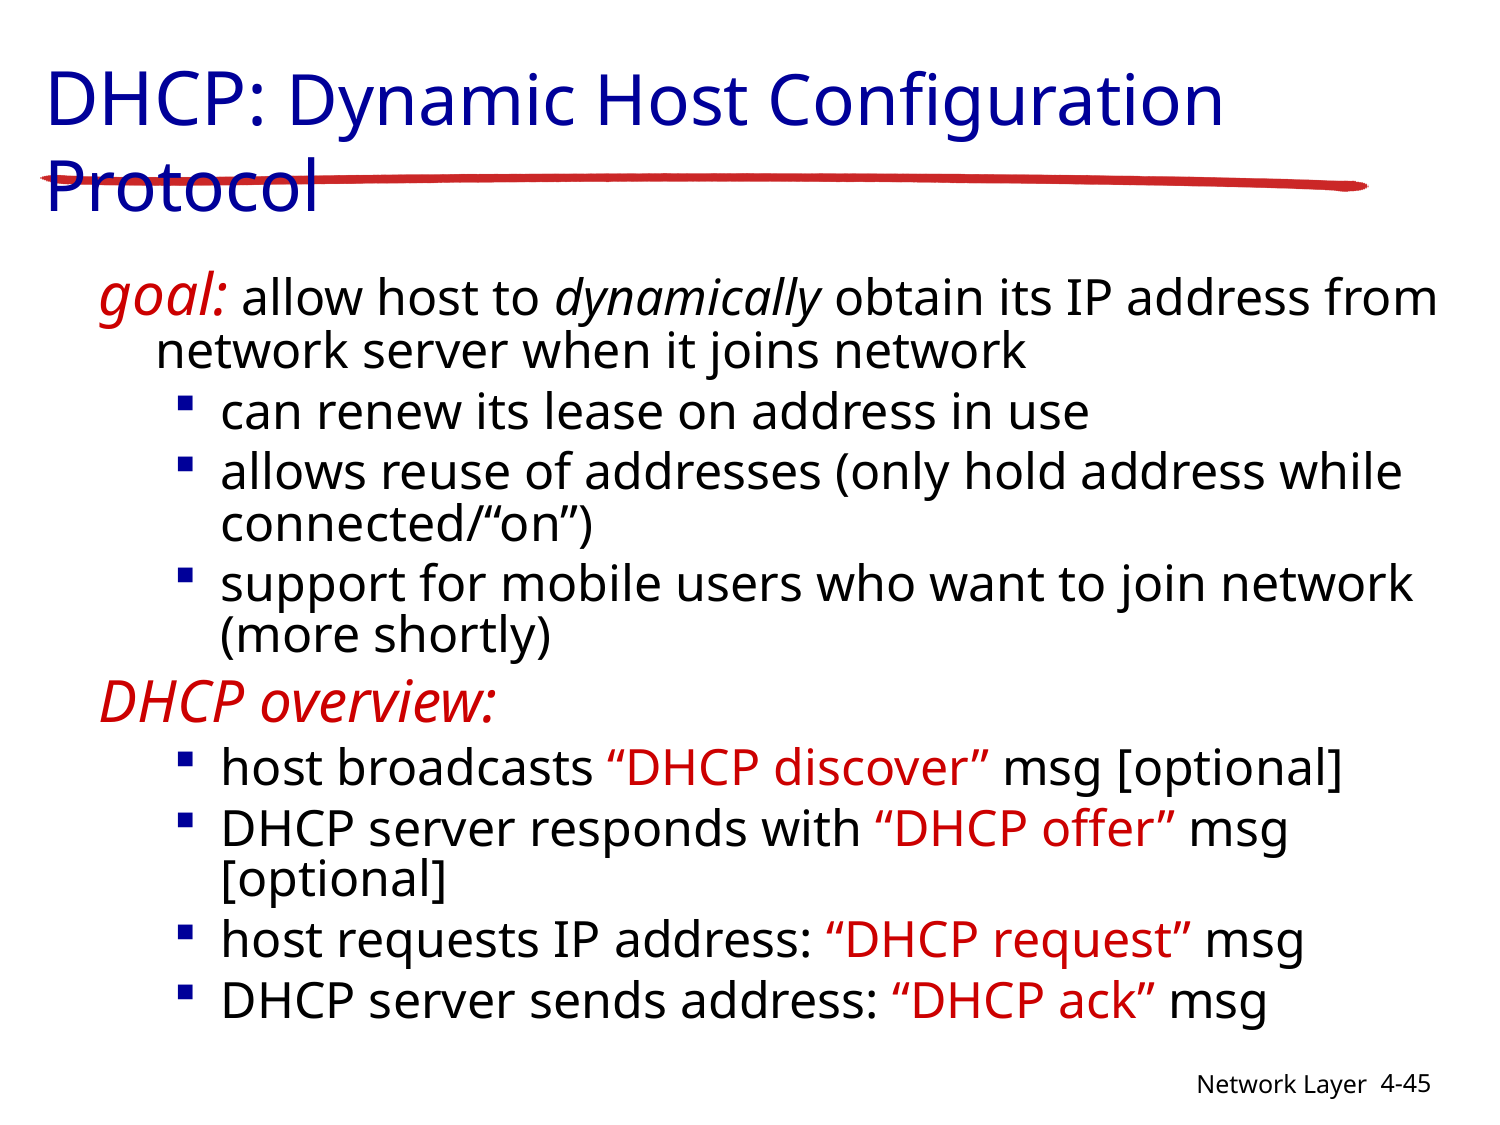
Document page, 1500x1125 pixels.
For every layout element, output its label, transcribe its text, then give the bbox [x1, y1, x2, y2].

list goal: allow host to dynamically obtain its IP address from network server when it joins network can renew its lease on address in use allows reuse of addresses (only hold address while connected/“on”) support for mobile users who want to join network (more shortly) DHCP overview: host broadcasts “DHCP discover” msg [optional] DHCP server responds with “DHCP offer” msg [optional] host requests IP address: “DHCP request” msg DHCP server sends address: “DHCP ack” msg [83, 260, 1500, 812]
slide_number 4-45 [1365, 1059, 1477, 1106]
picture [33, 167, 1385, 197]
footer Network Layer [907, 1060, 1383, 1109]
title DHCP: Dynamic Host Configuration Protocol [29, 43, 1478, 232]
